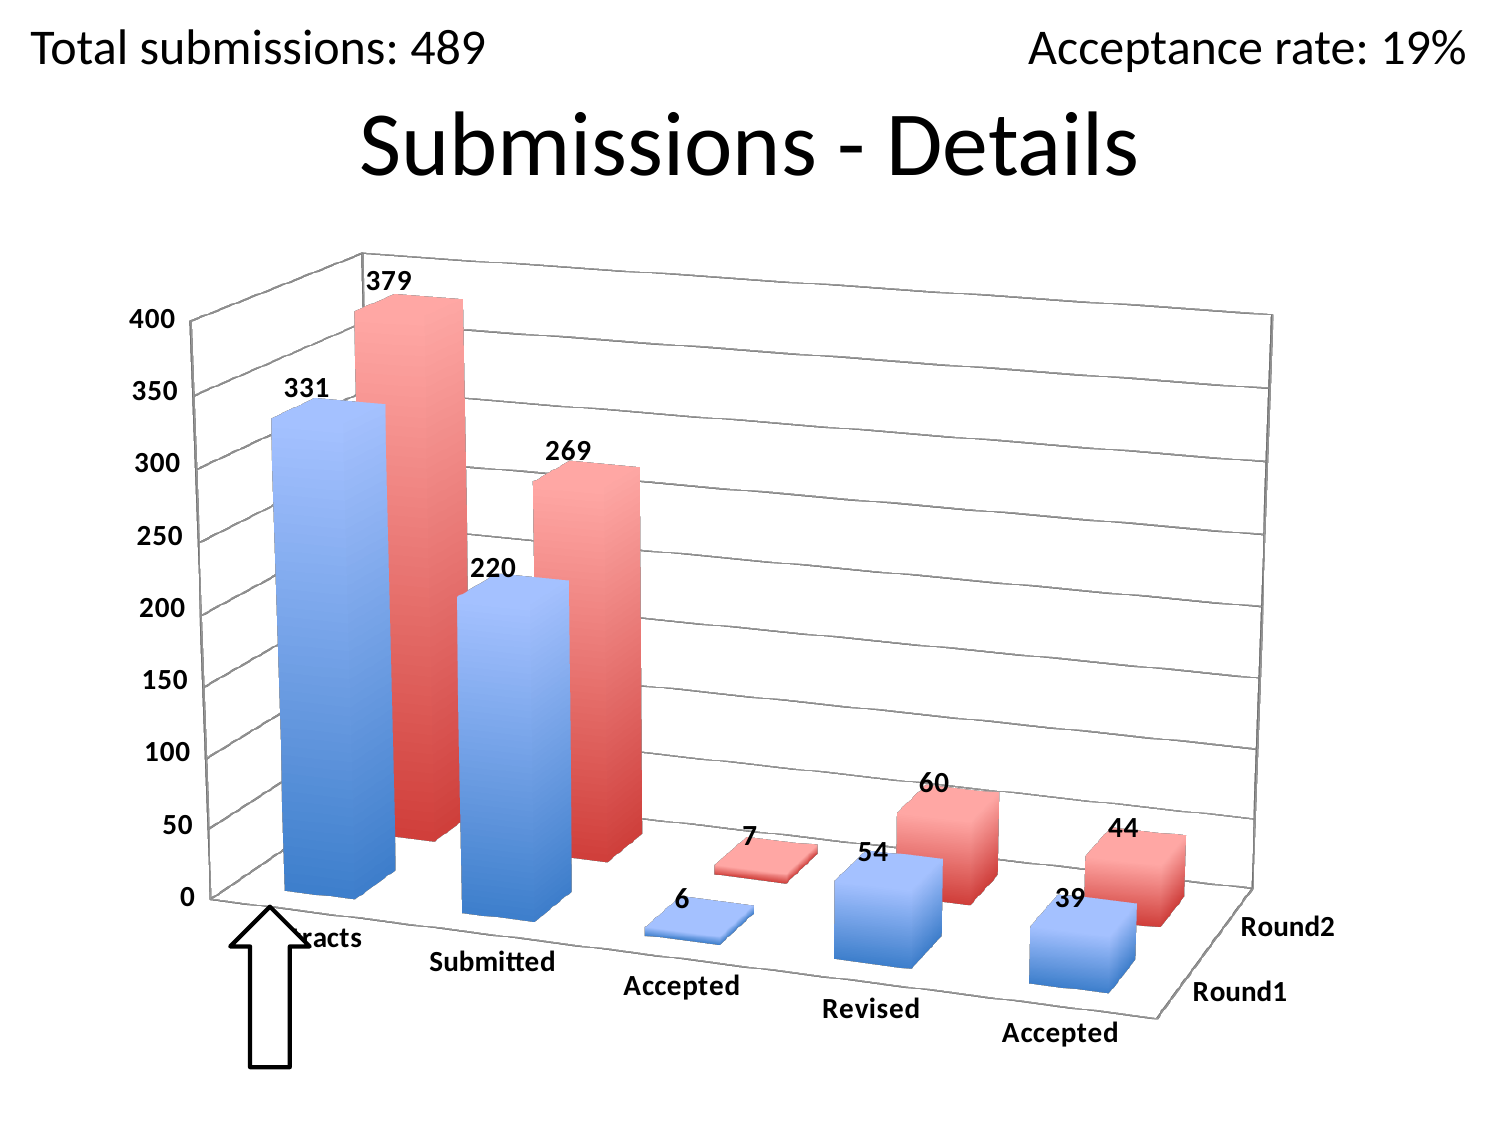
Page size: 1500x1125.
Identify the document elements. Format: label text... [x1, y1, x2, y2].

text_box Total submissions: 489 [15, 7, 502, 82]
text_box Acceptance rate: 19% [1013, 7, 1482, 82]
title Submissions - Details [75, 45, 1425, 233]
chart [56, 235, 1409, 1068]
